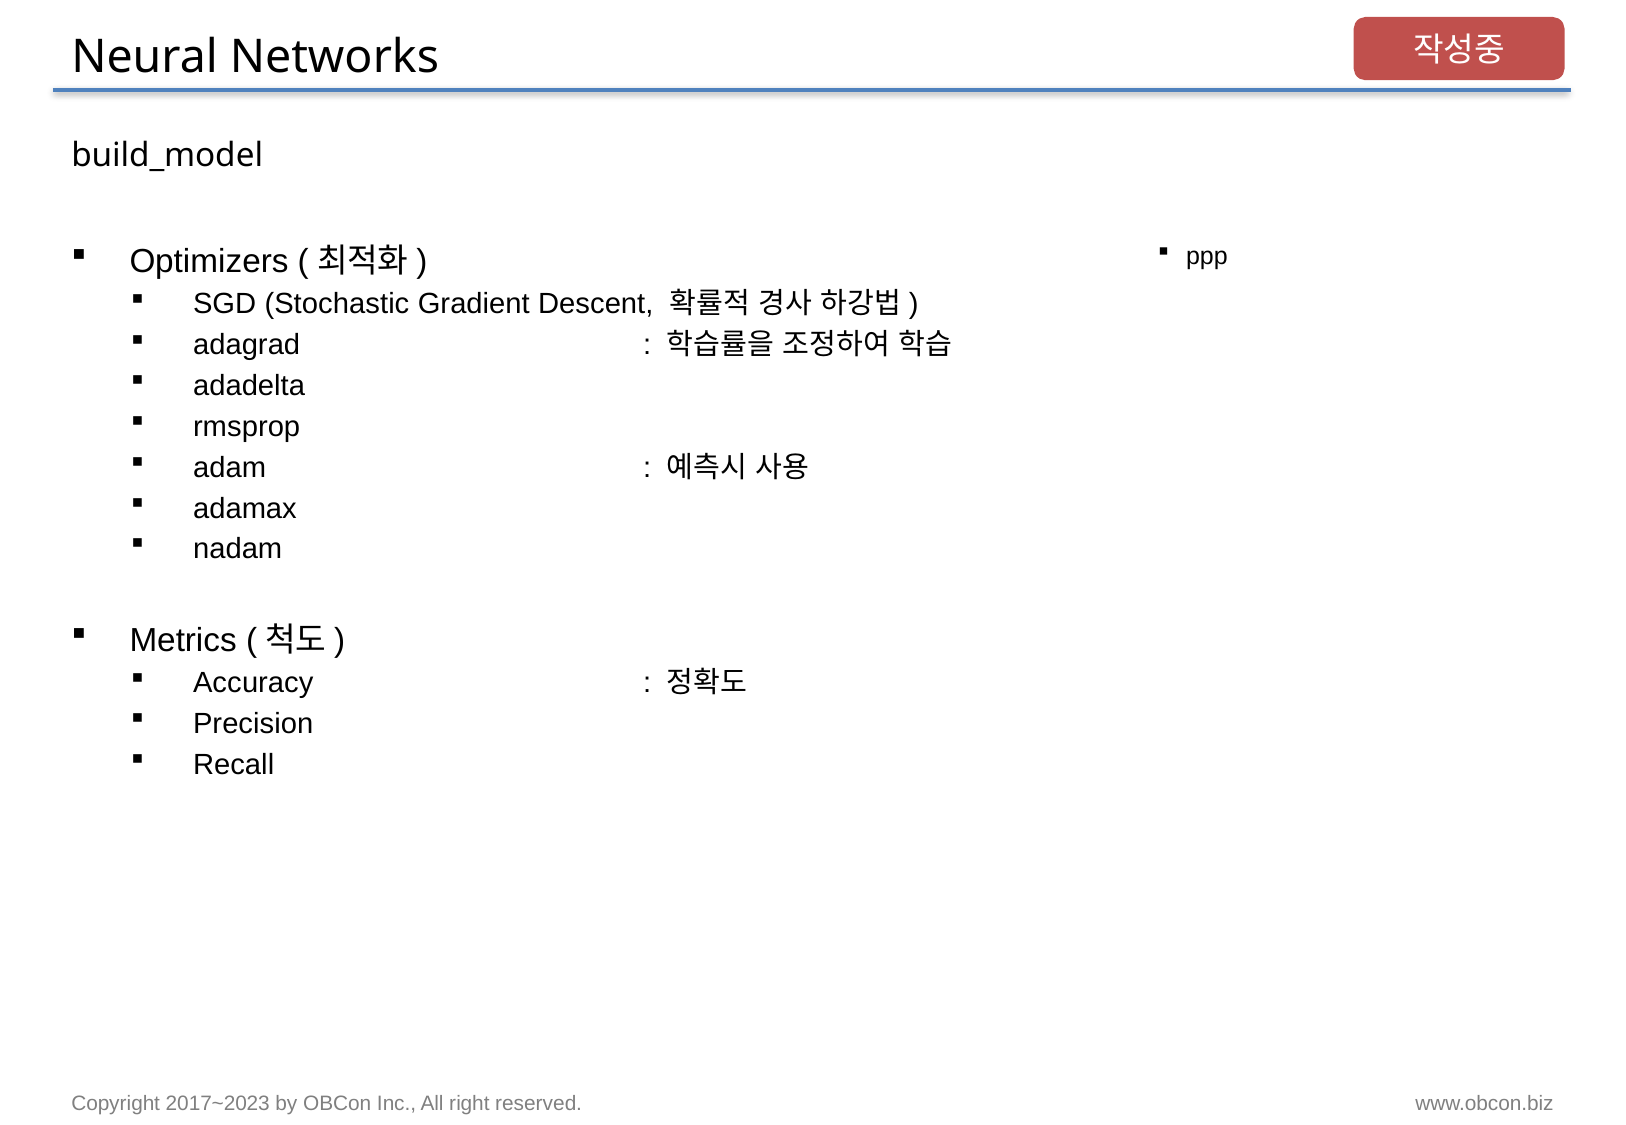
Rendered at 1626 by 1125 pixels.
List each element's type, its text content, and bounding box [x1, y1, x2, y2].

title Neural Networks [56, 19, 1569, 90]
text_box Optimizers (최적화) SGD (Stochastic Gradient Descent, 확률적 경사 하강법) adagrad : 학습률을 조정하여 학습 adadelta rmsprop adam : 예측시 사용 adamax nadam Metrics (척도) Accuracy : 정확도 Precision Recall [56, 231, 1144, 881]
list build_model [56, 125, 1569, 181]
text_box 작성중 [1353, 16, 1565, 81]
text_box ppp [1143, 231, 1569, 277]
